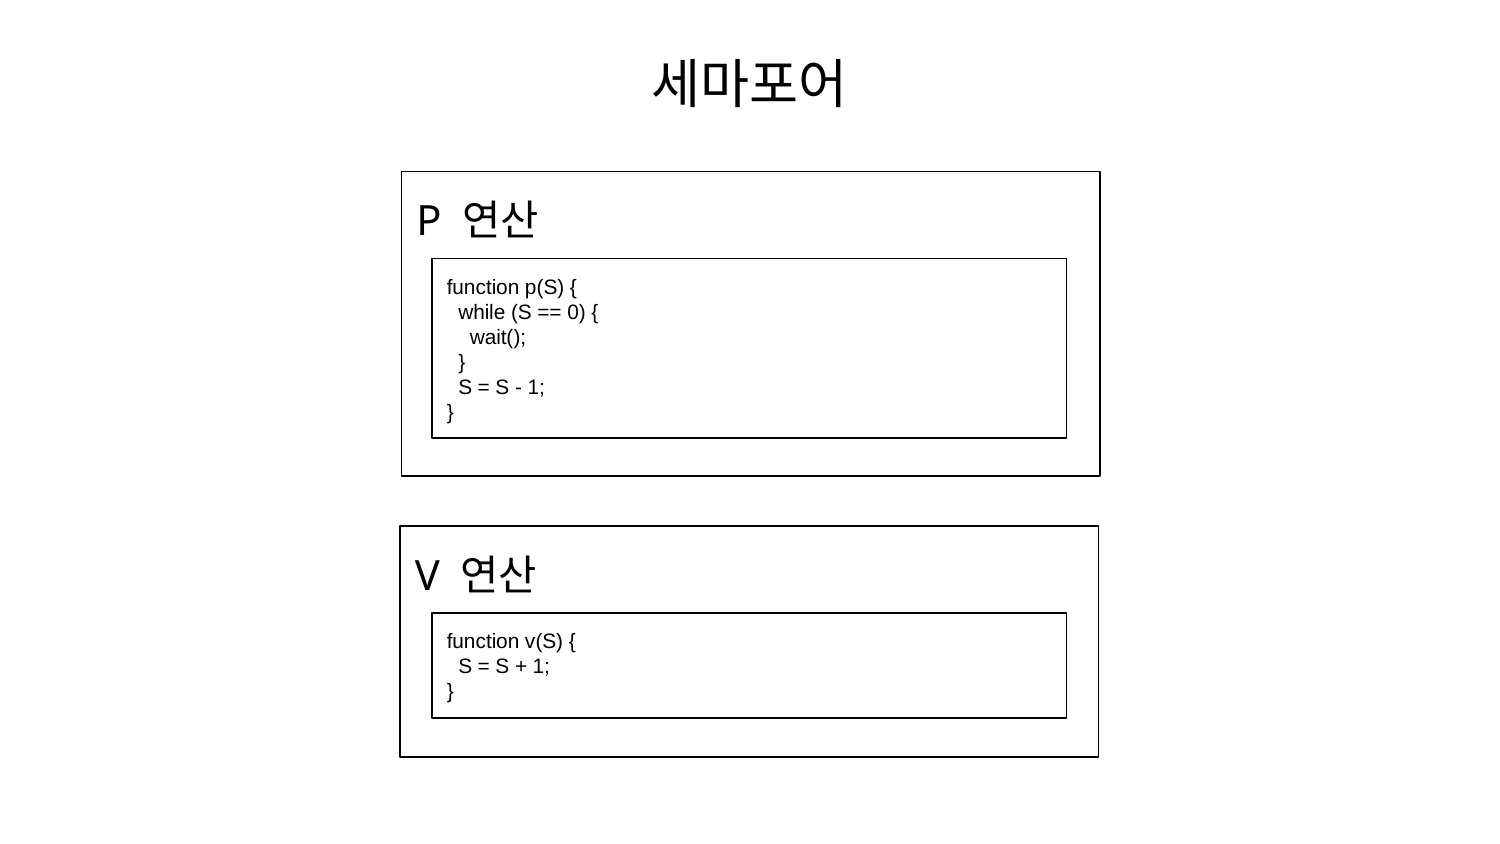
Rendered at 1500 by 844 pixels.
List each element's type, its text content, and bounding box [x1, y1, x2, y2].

list V 연산 [399, 526, 1099, 758]
text_box function v(S) { S = S + 1; } [431, 612, 1067, 718]
text_box function p(S) { while (S == 0) { wait(); } S = S - 1; } [431, 258, 1067, 439]
title 세마포어 [51, 35, 1449, 130]
list P 연산 [401, 171, 1101, 476]
